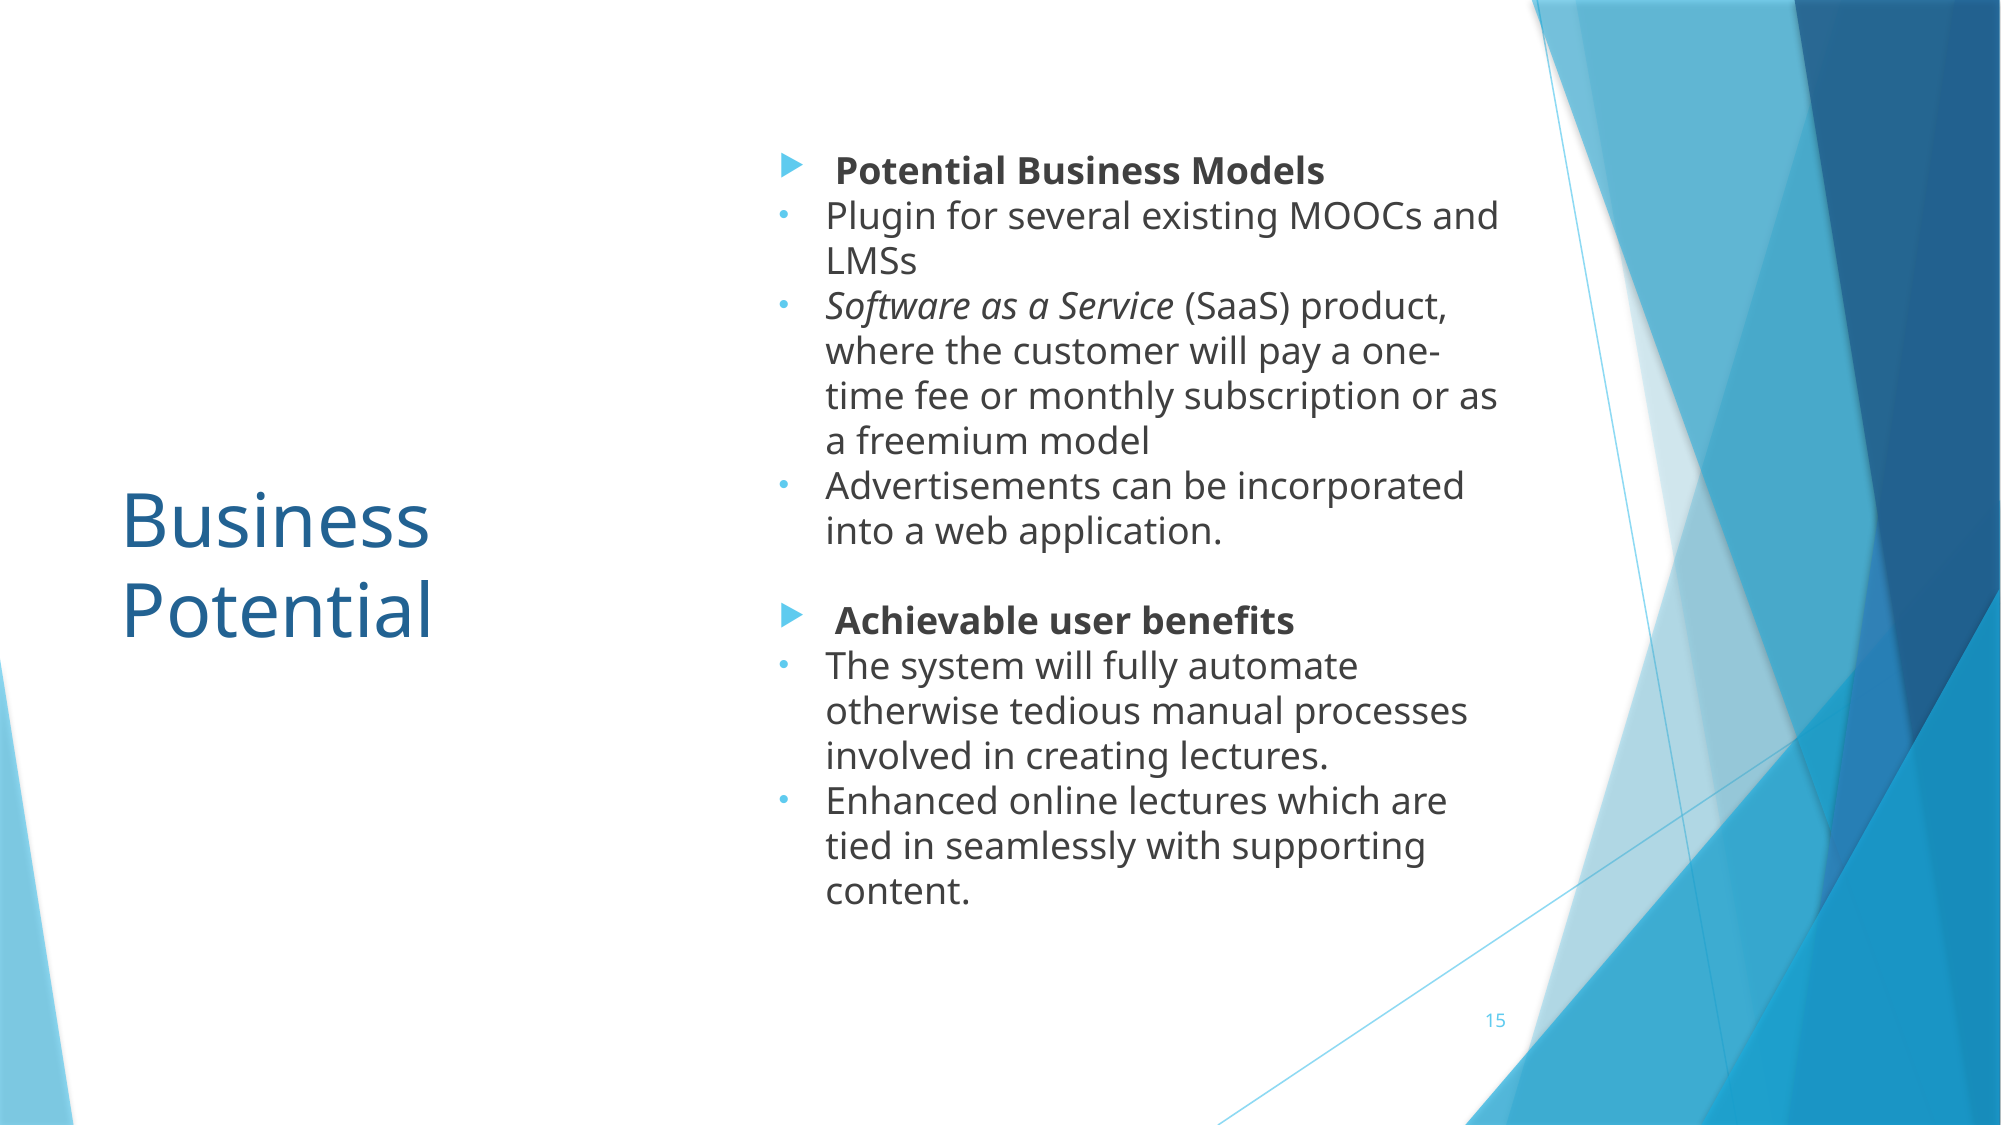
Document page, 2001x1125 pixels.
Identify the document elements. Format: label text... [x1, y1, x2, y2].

slide_number 15 [1409, 991, 1522, 1051]
list Potential Business Models Plugin for several existing MOOCs and LMSs Software as a Service (SaaS) product, where the customer will pay a one-time fee or monthly subscription or as a freemium model Advertisements can be incorporated into a web application. Achievable user benefits The system will fully automate otherwise tedious manual processes involved in creating lectures. Enhanced online lectures which are tied in seamlessly with supporting content. [763, 133, 1522, 991]
title Business Potential [105, 133, 658, 991]
